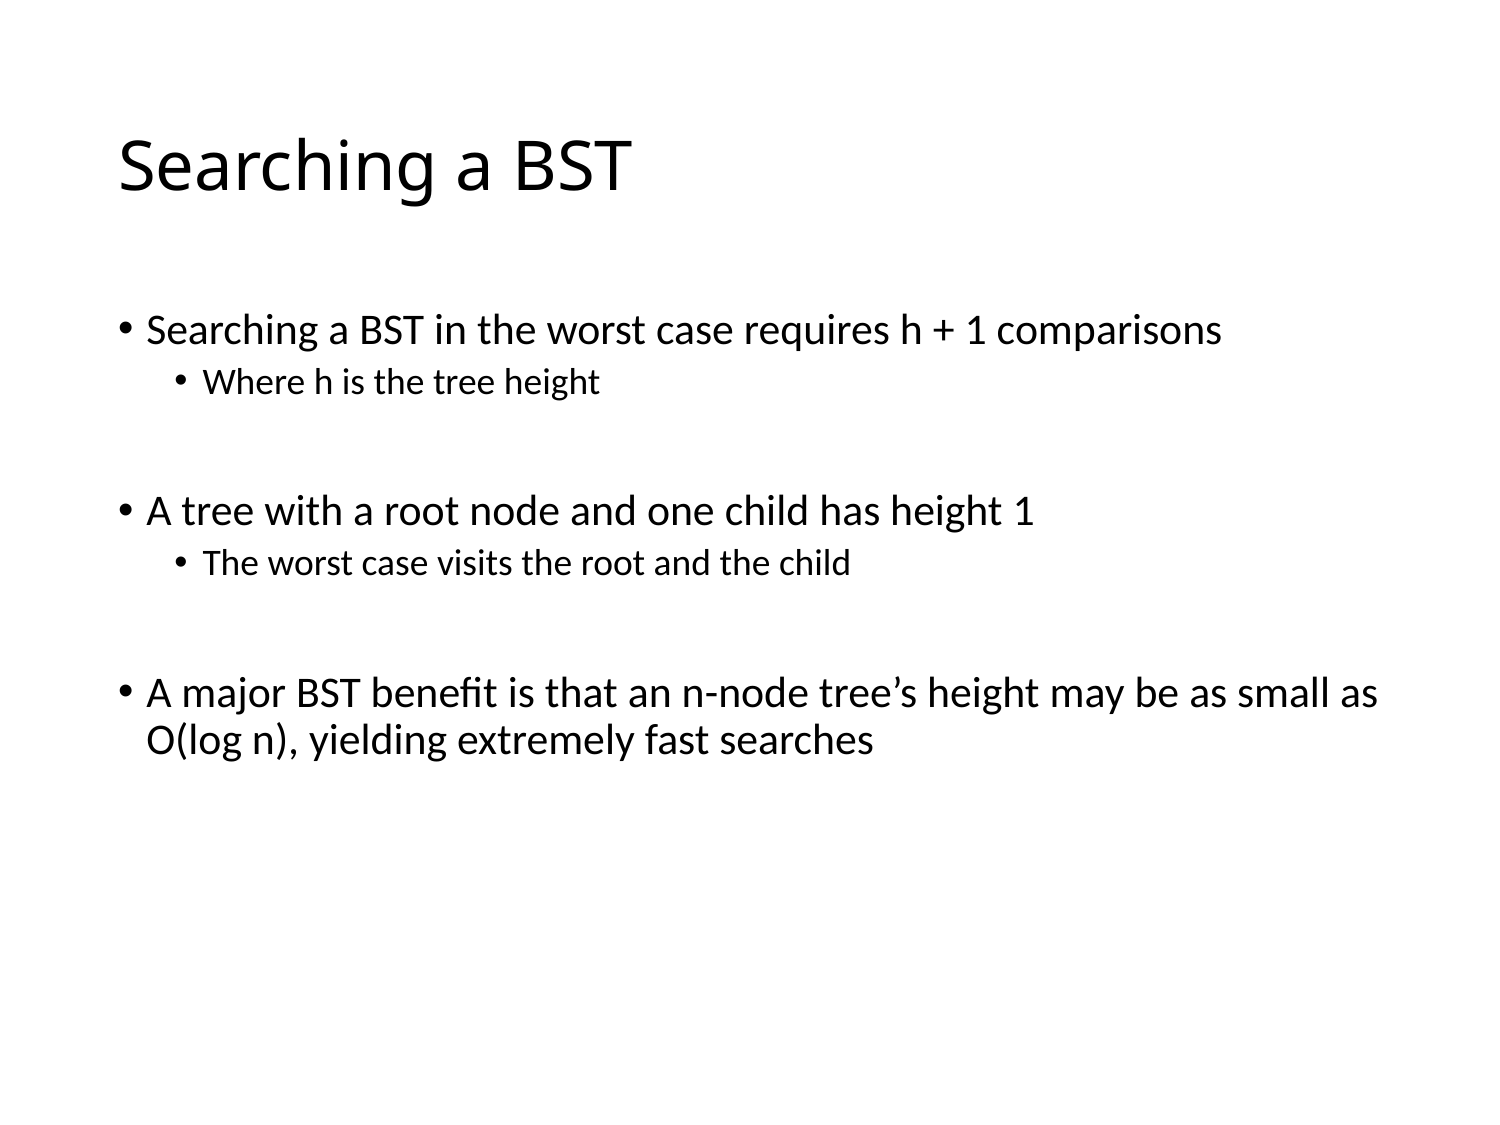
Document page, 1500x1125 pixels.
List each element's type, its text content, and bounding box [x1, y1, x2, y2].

list Searching a BST in the worst case requires h + 1 comparisons Where h is the tree height A tree with a root node and one child has height 1 The worst case visits the root and the child A major BST benefit is that an n-node tree’s height may be as small as O(log n), yielding extremely fast searches [103, 299, 1397, 1014]
title Searching a BST [103, 59, 1397, 278]
